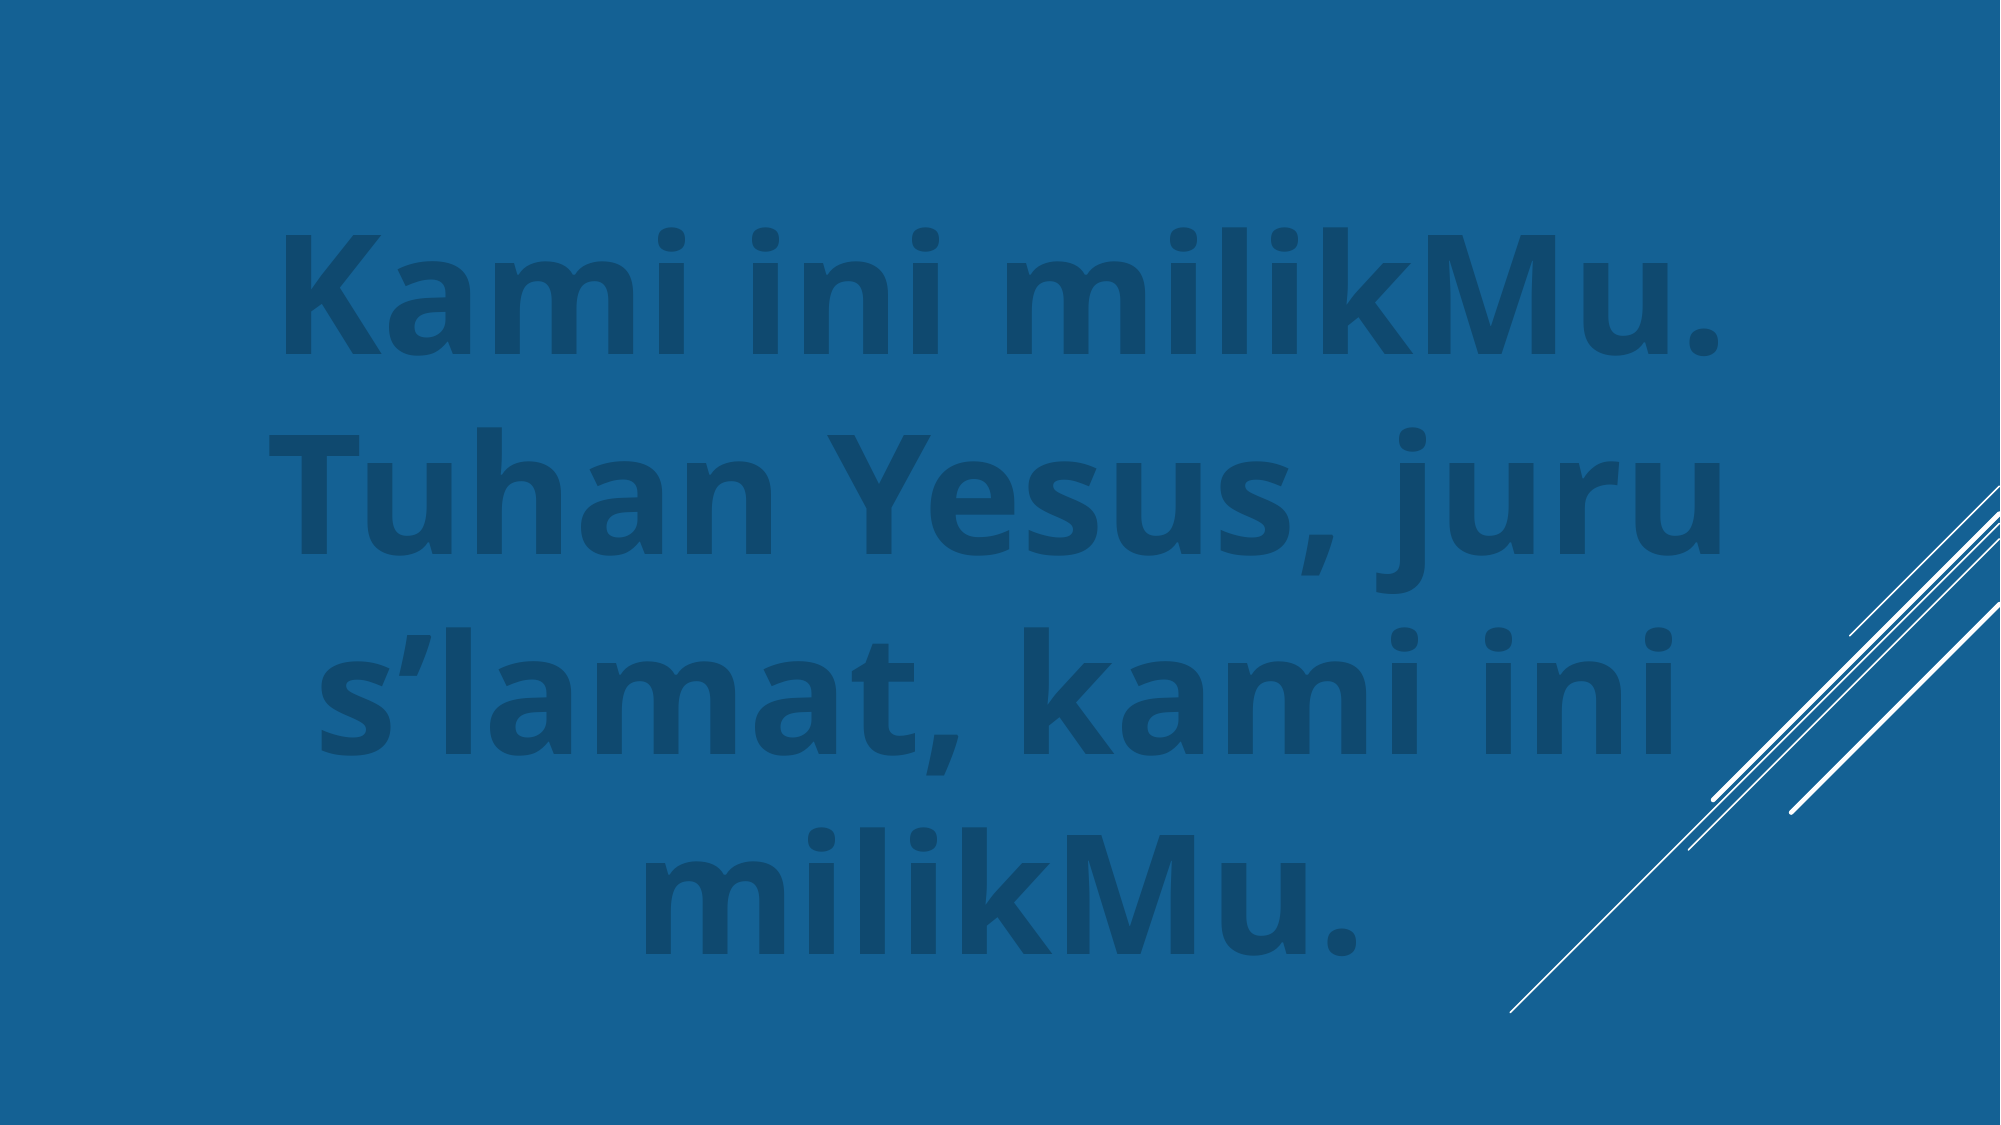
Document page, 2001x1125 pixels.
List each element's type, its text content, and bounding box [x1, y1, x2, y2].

list Kami ini milikMu. Tuhan Yesus, juru s’lamat, kami ini milikMu. [0, 67, 2000, 1109]
